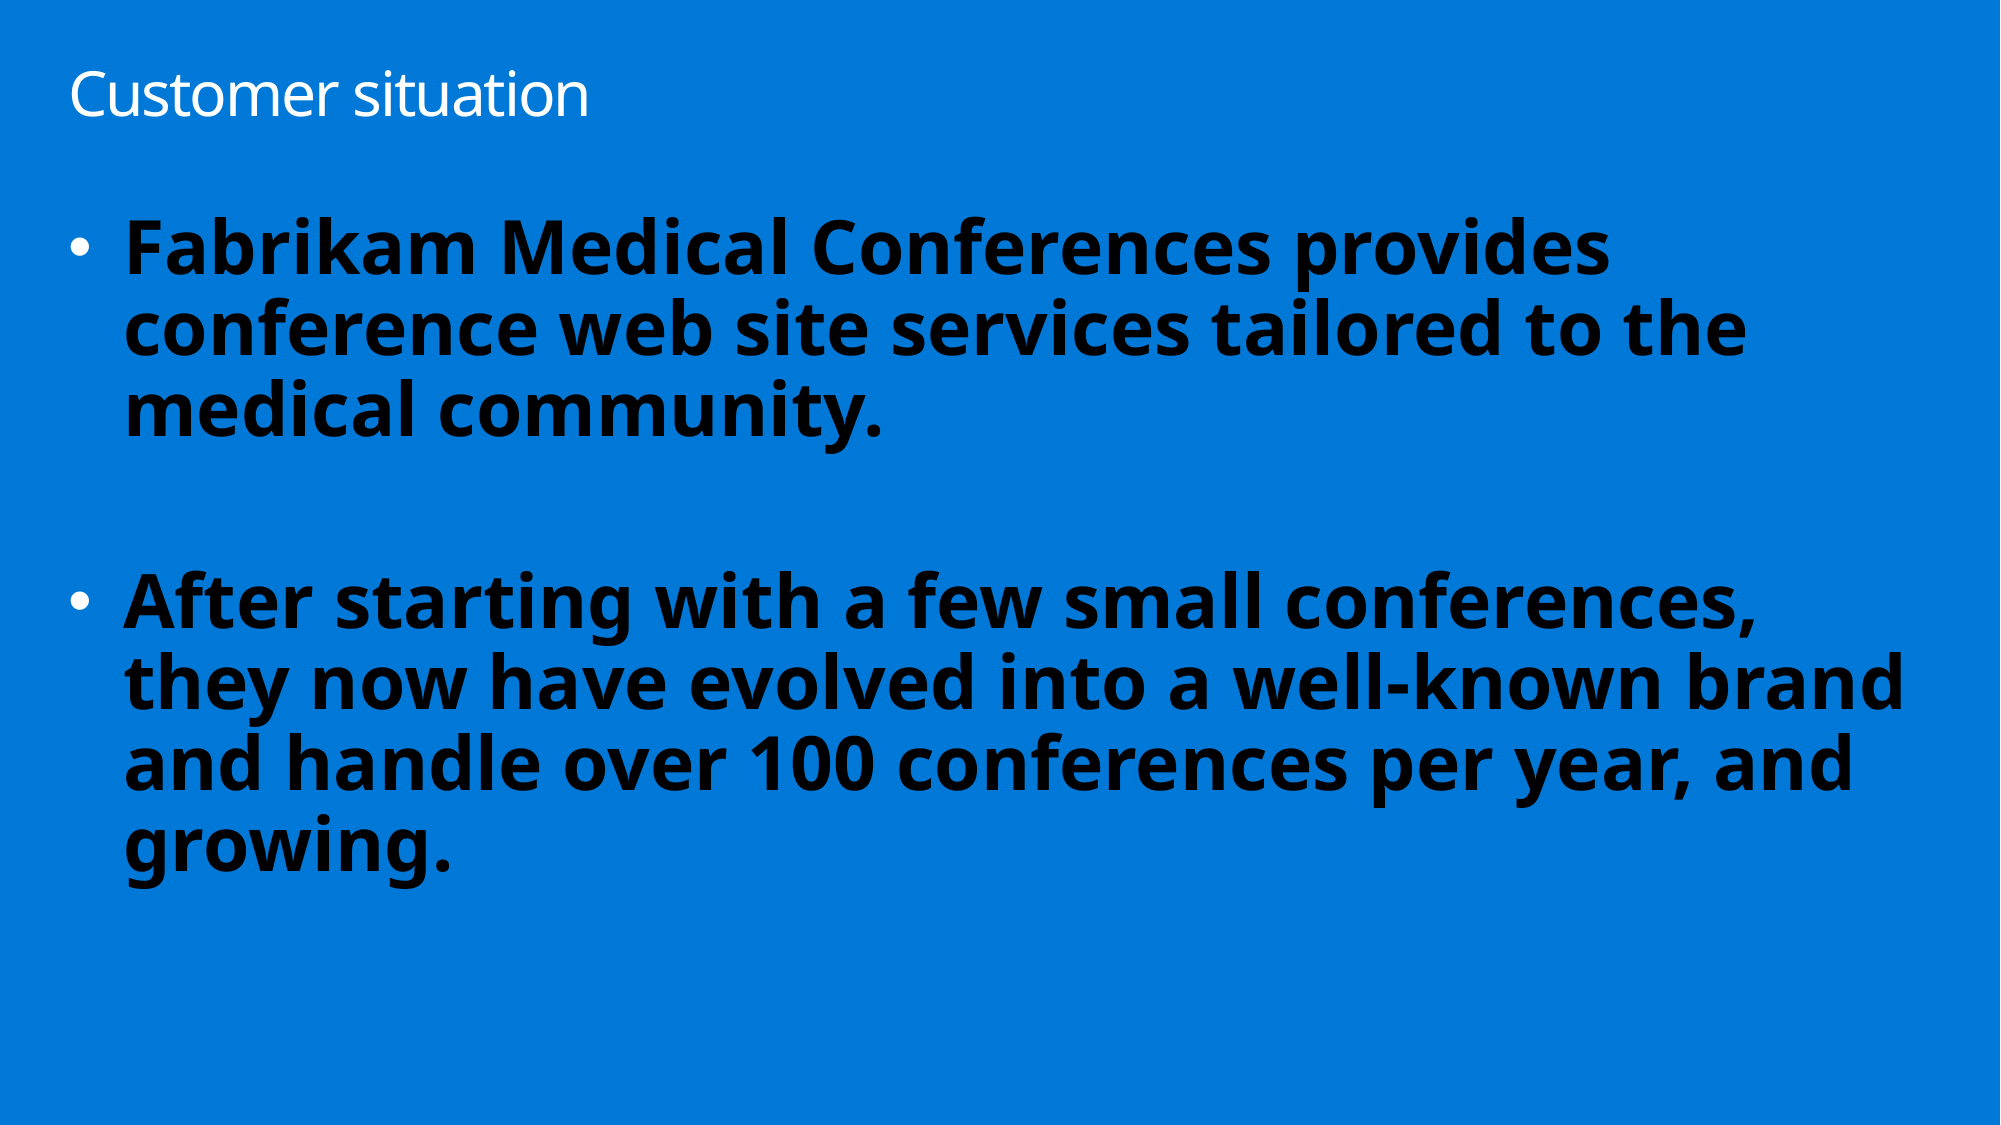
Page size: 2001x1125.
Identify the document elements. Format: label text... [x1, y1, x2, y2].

list Fabrikam Medical Conferences provides conference web site services tailored to the medical community. After starting with a few small conferences, they now have evolved into a well-known brand and handle over 100 conferences per year, and growing. [44, 195, 1956, 948]
title Customer situation [44, 47, 1957, 196]
